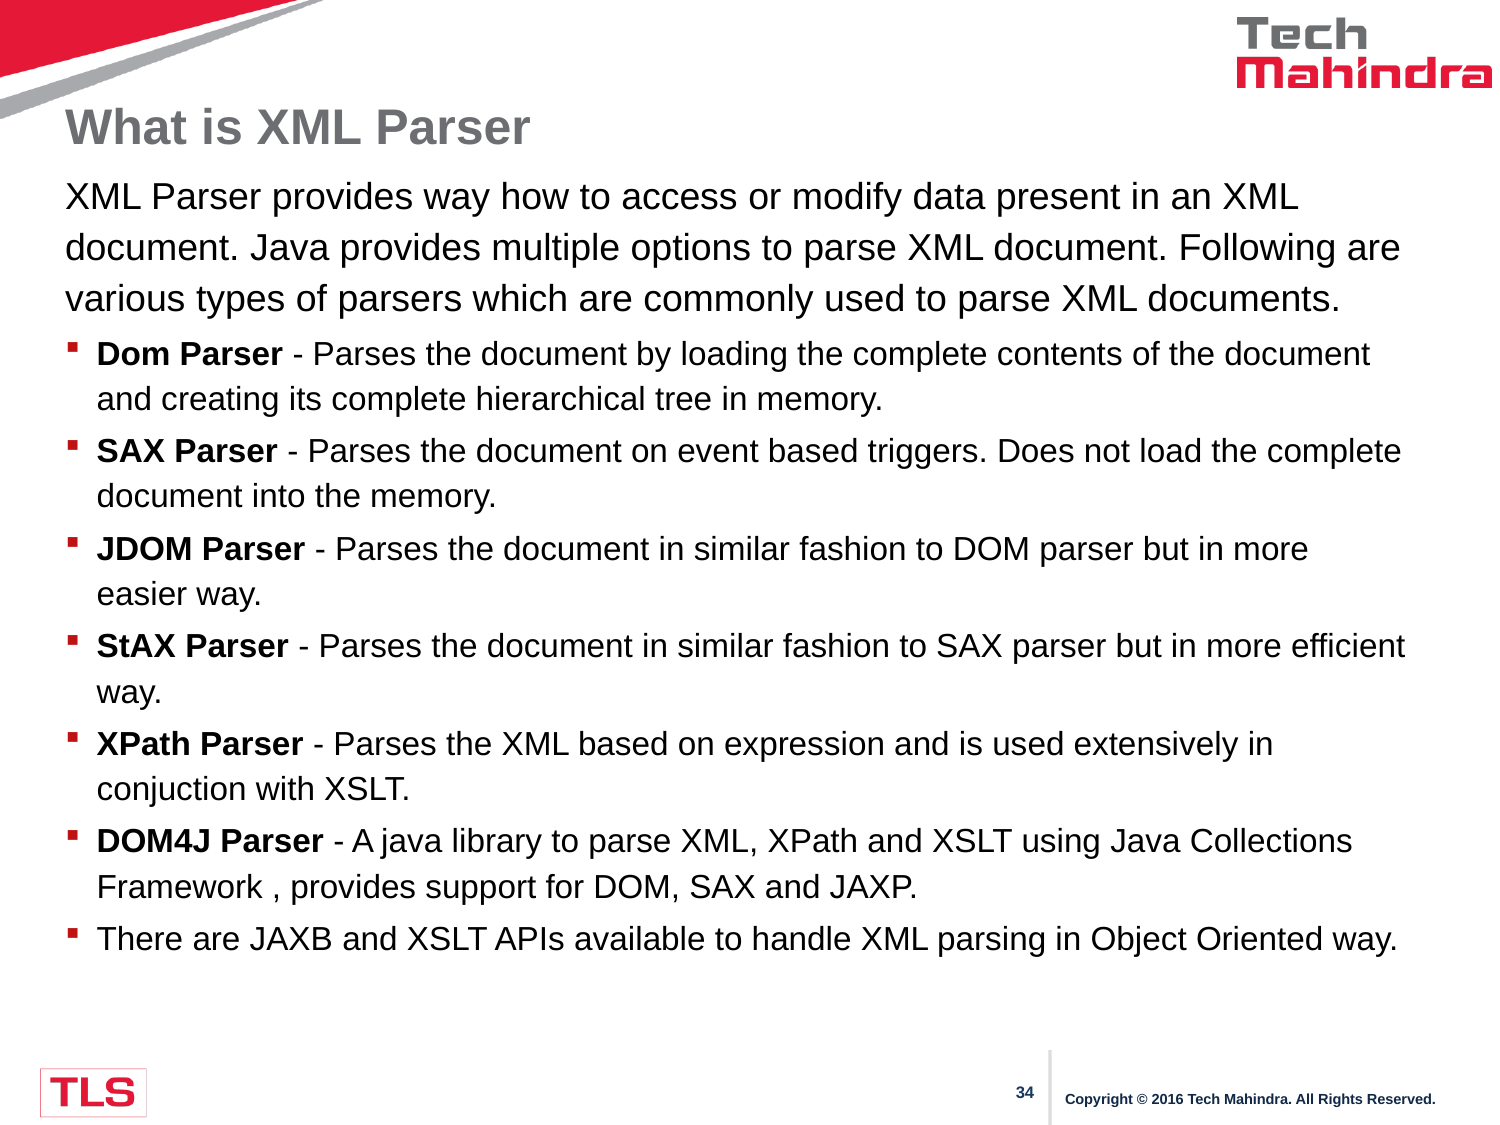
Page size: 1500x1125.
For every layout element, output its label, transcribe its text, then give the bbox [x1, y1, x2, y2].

footer Copyright © 2016 Tech Mahindra. All Rights Reserved. [1050, 1080, 1488, 1118]
list XML Parser provides way how to access or modify data present in an XML document. Java provides multiple options to parse XML document. Following are various types of parsers which are commonly used to parse XML documents. Dom Parser - Parses the document by loading the complete contents of the document and creating its complete hierarchical tree in memory. SAX Parser - Parses the document on event based triggers. Does not load the complete document into the memory. JDOM Parser - Parses the document in similar fashion to DOM parser but in more easier way. StAX Parser - Parses the document in similar fashion to SAX parser but in more efficient way. XPath Parser - Parses the XML based on expression and is used extensively in conjuction with XSLT. DOM4J Parser - A java library to parse XML, XPath and XSLT using Java Collections Framework , provides support for DOM, SAX and JAXP. There are JAXB and XSLT APIs available to handle XML parsing in Object Oriented way. [50, 158, 1425, 1059]
picture [1237, 17, 1492, 88]
picture [0, 0, 325, 119]
picture [38, 1066, 147, 1118]
title What is XML Parser [50, 90, 1150, 158]
